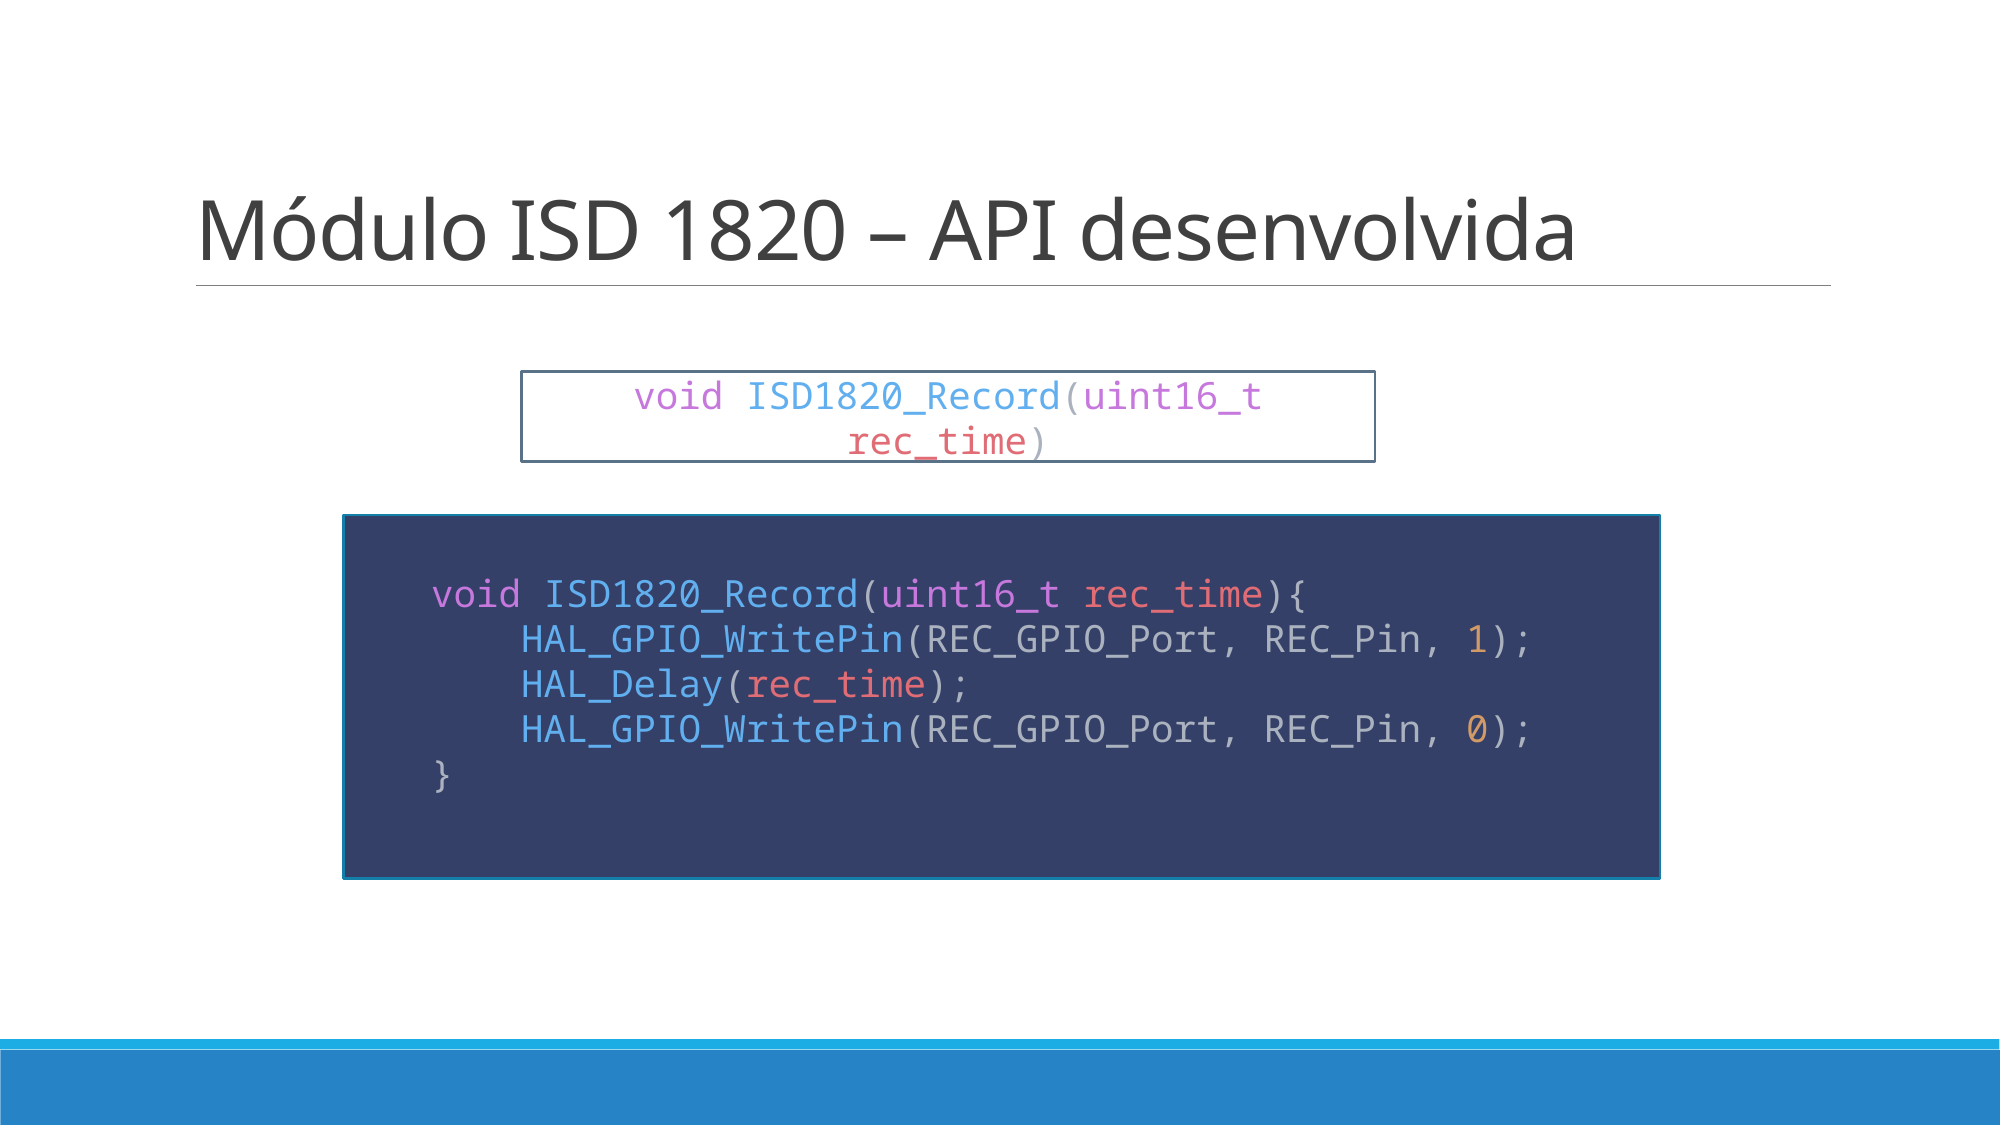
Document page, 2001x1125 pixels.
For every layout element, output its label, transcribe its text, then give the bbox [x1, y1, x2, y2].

text_box void ISD1820_Record(uint16_t rec_time){ HAL_GPIO_WritePin(REC_GPIO_Port, REC_Pin, 1); HAL_Delay(rec_time); HAL_GPIO_WritePin(REC_GPIO_Port, REC_Pin, 0); } [416, 562, 1584, 803]
text_box [342, 514, 1661, 880]
text_box void ISD1820_Record(uint16_t rec_time) [520, 370, 1376, 463]
title Módulo ISD 1820 – API desenvolvida [180, 47, 1885, 285]
